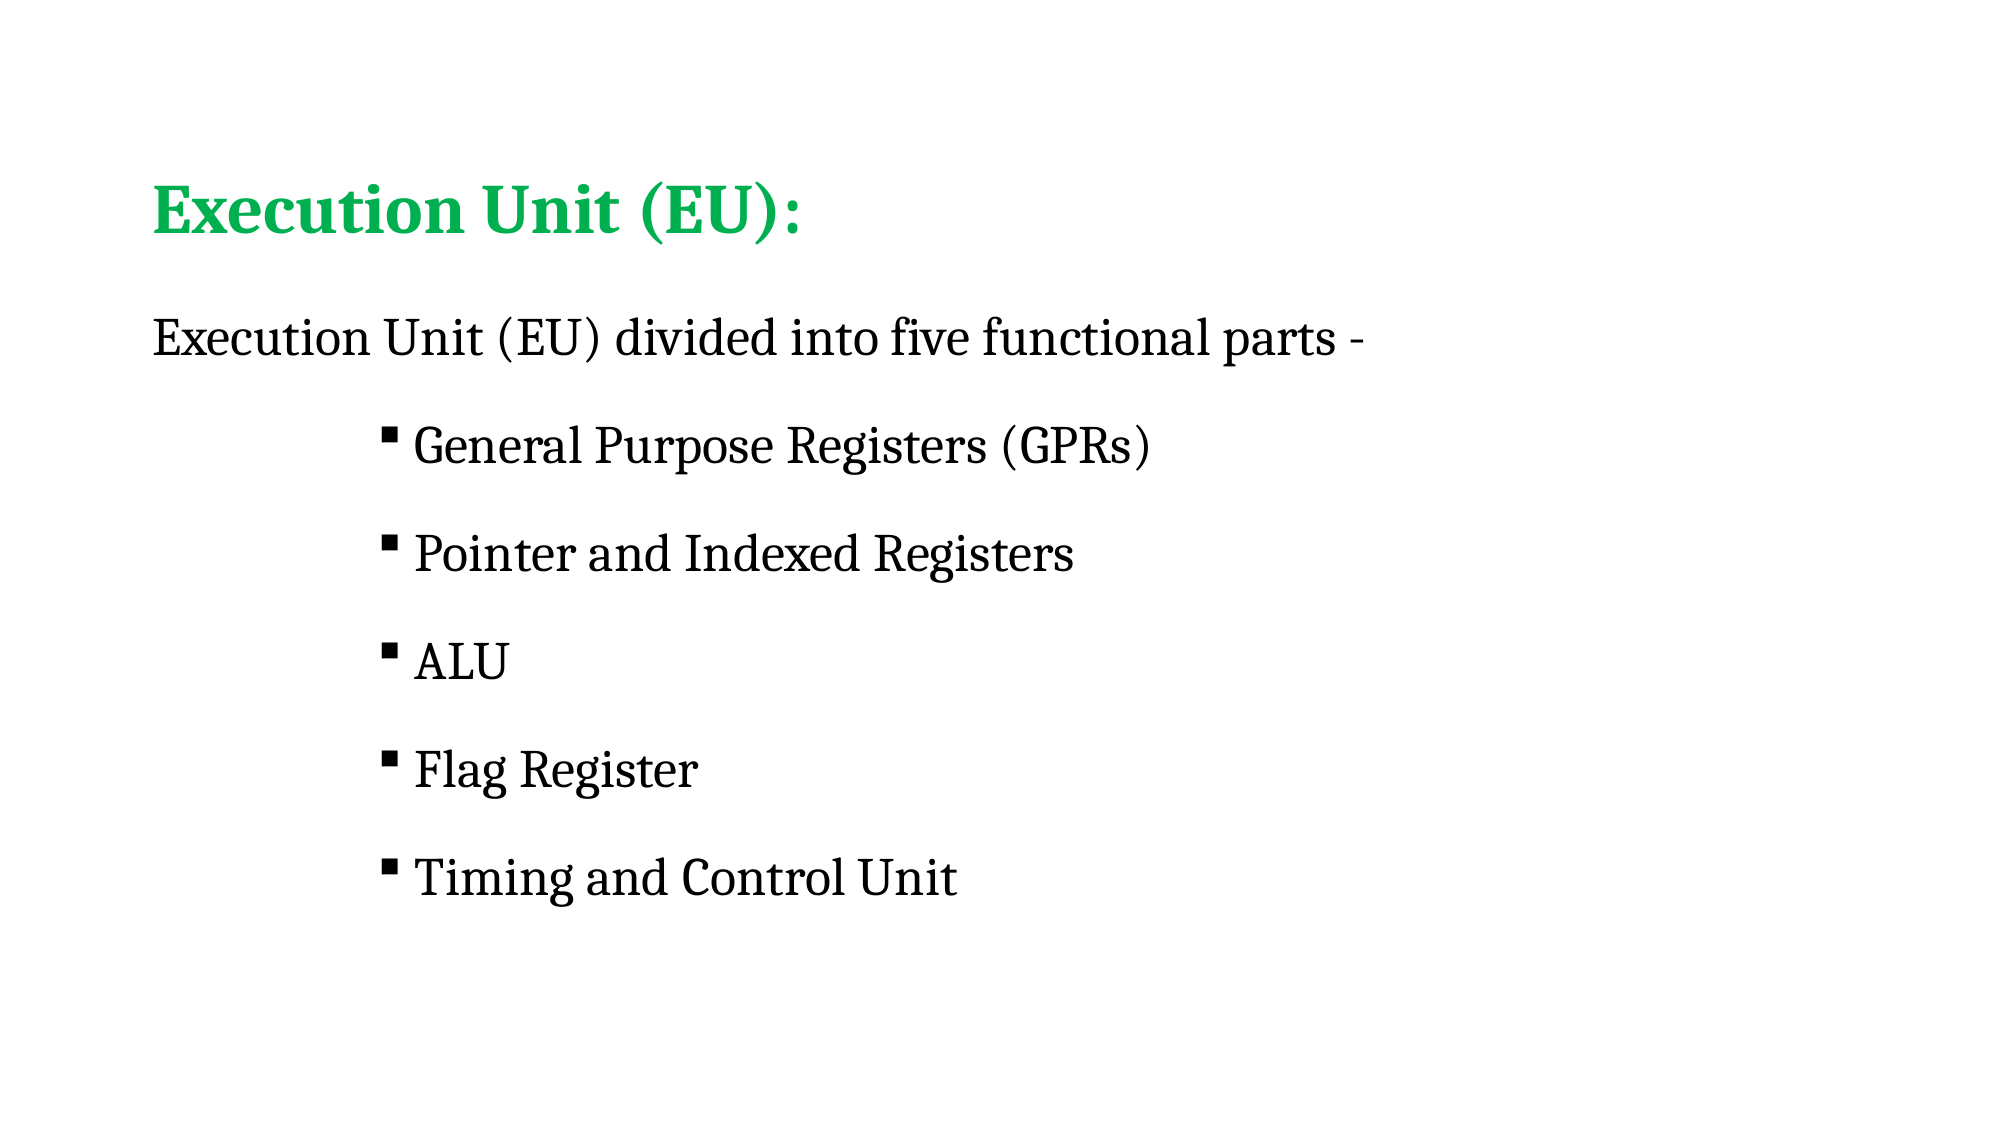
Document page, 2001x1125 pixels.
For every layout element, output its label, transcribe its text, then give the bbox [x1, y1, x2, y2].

list Execution Unit (EU): Execution Unit (EU) divided into five functional parts - General Purpose Registers (GPRs) Pointer and Indexed Registers ALU Flag Register Timing and Control Unit [137, 113, 1886, 1011]
